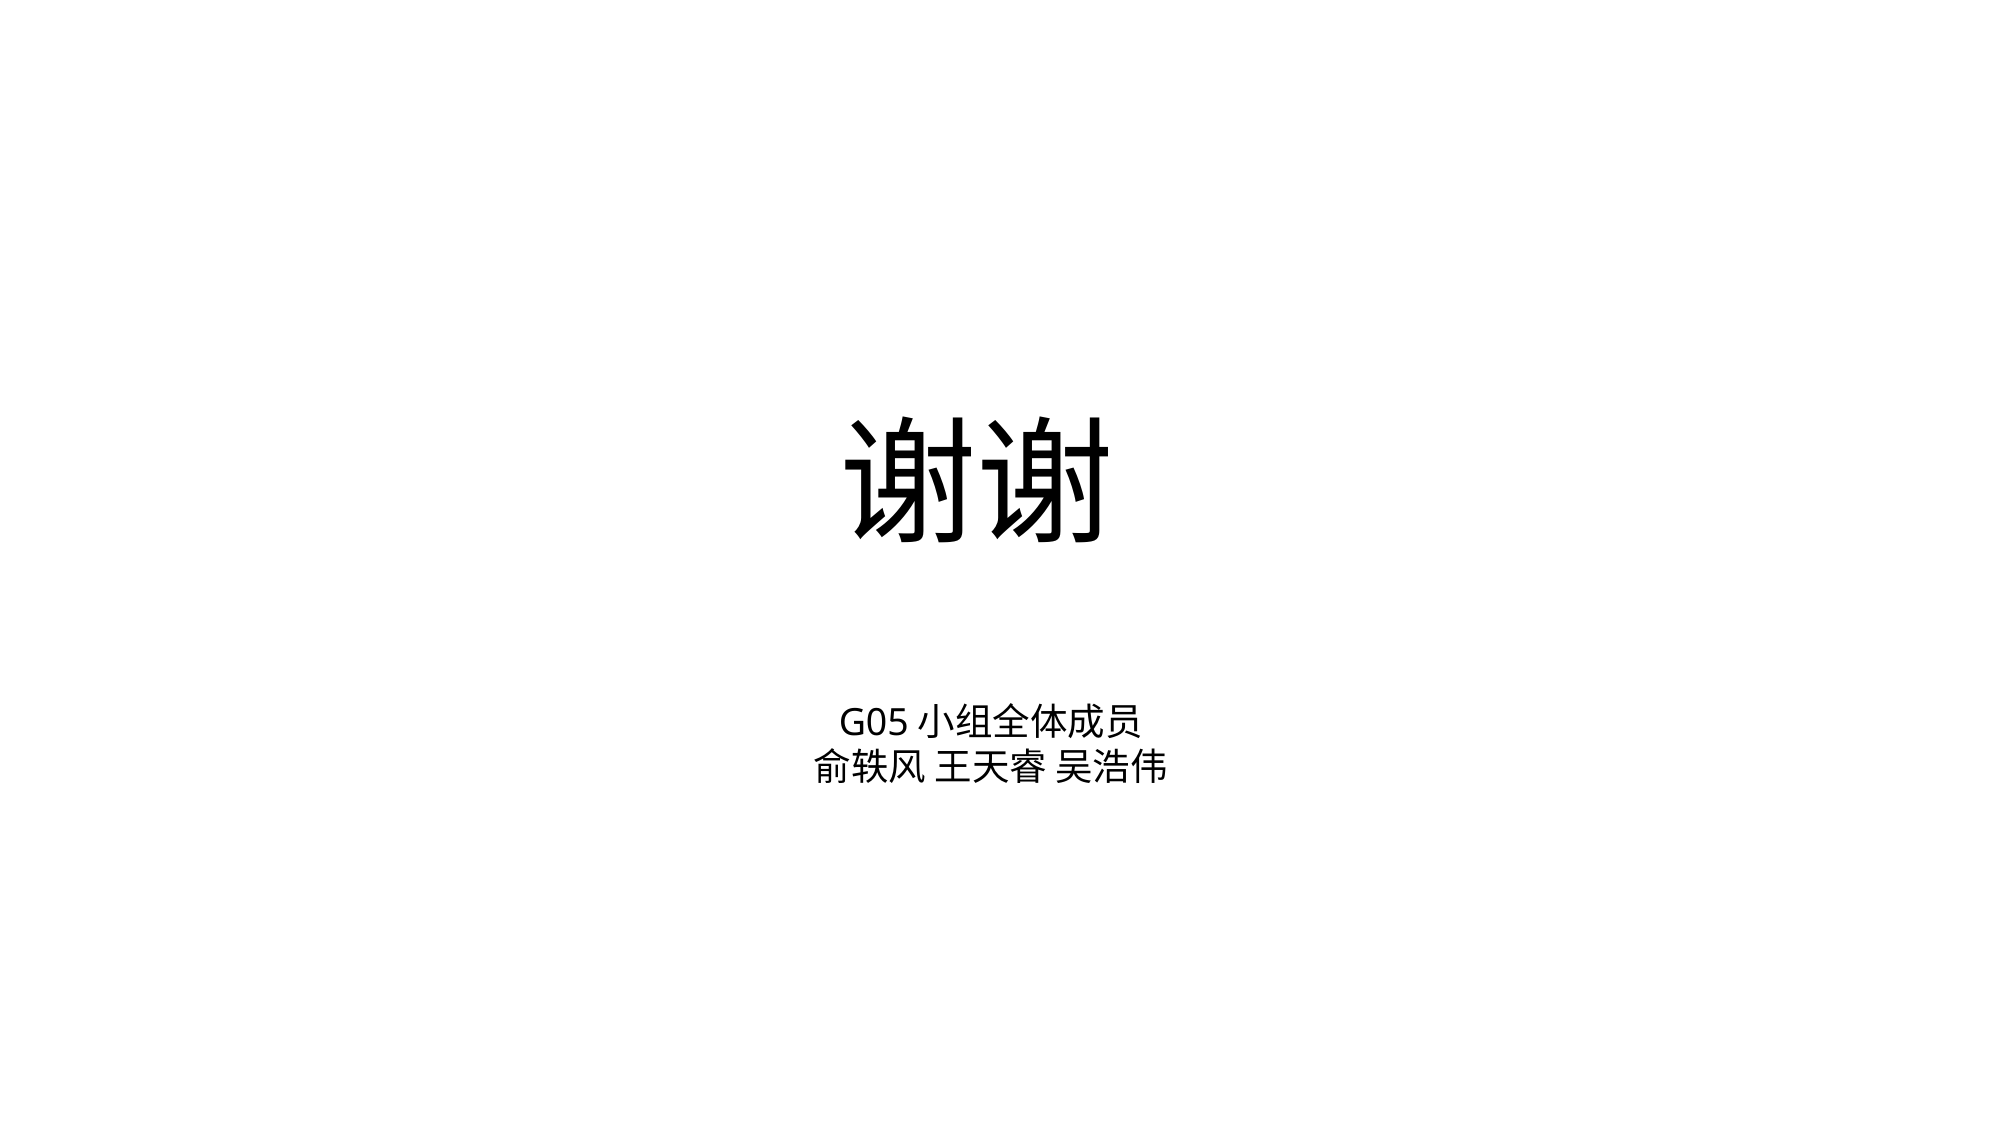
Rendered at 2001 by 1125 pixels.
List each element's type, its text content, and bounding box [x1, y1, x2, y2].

text_box G05小组全体成员 俞轶风 王天睿 吴浩伟 [674, 690, 1307, 795]
text_box 谢谢 [824, 387, 1157, 568]
